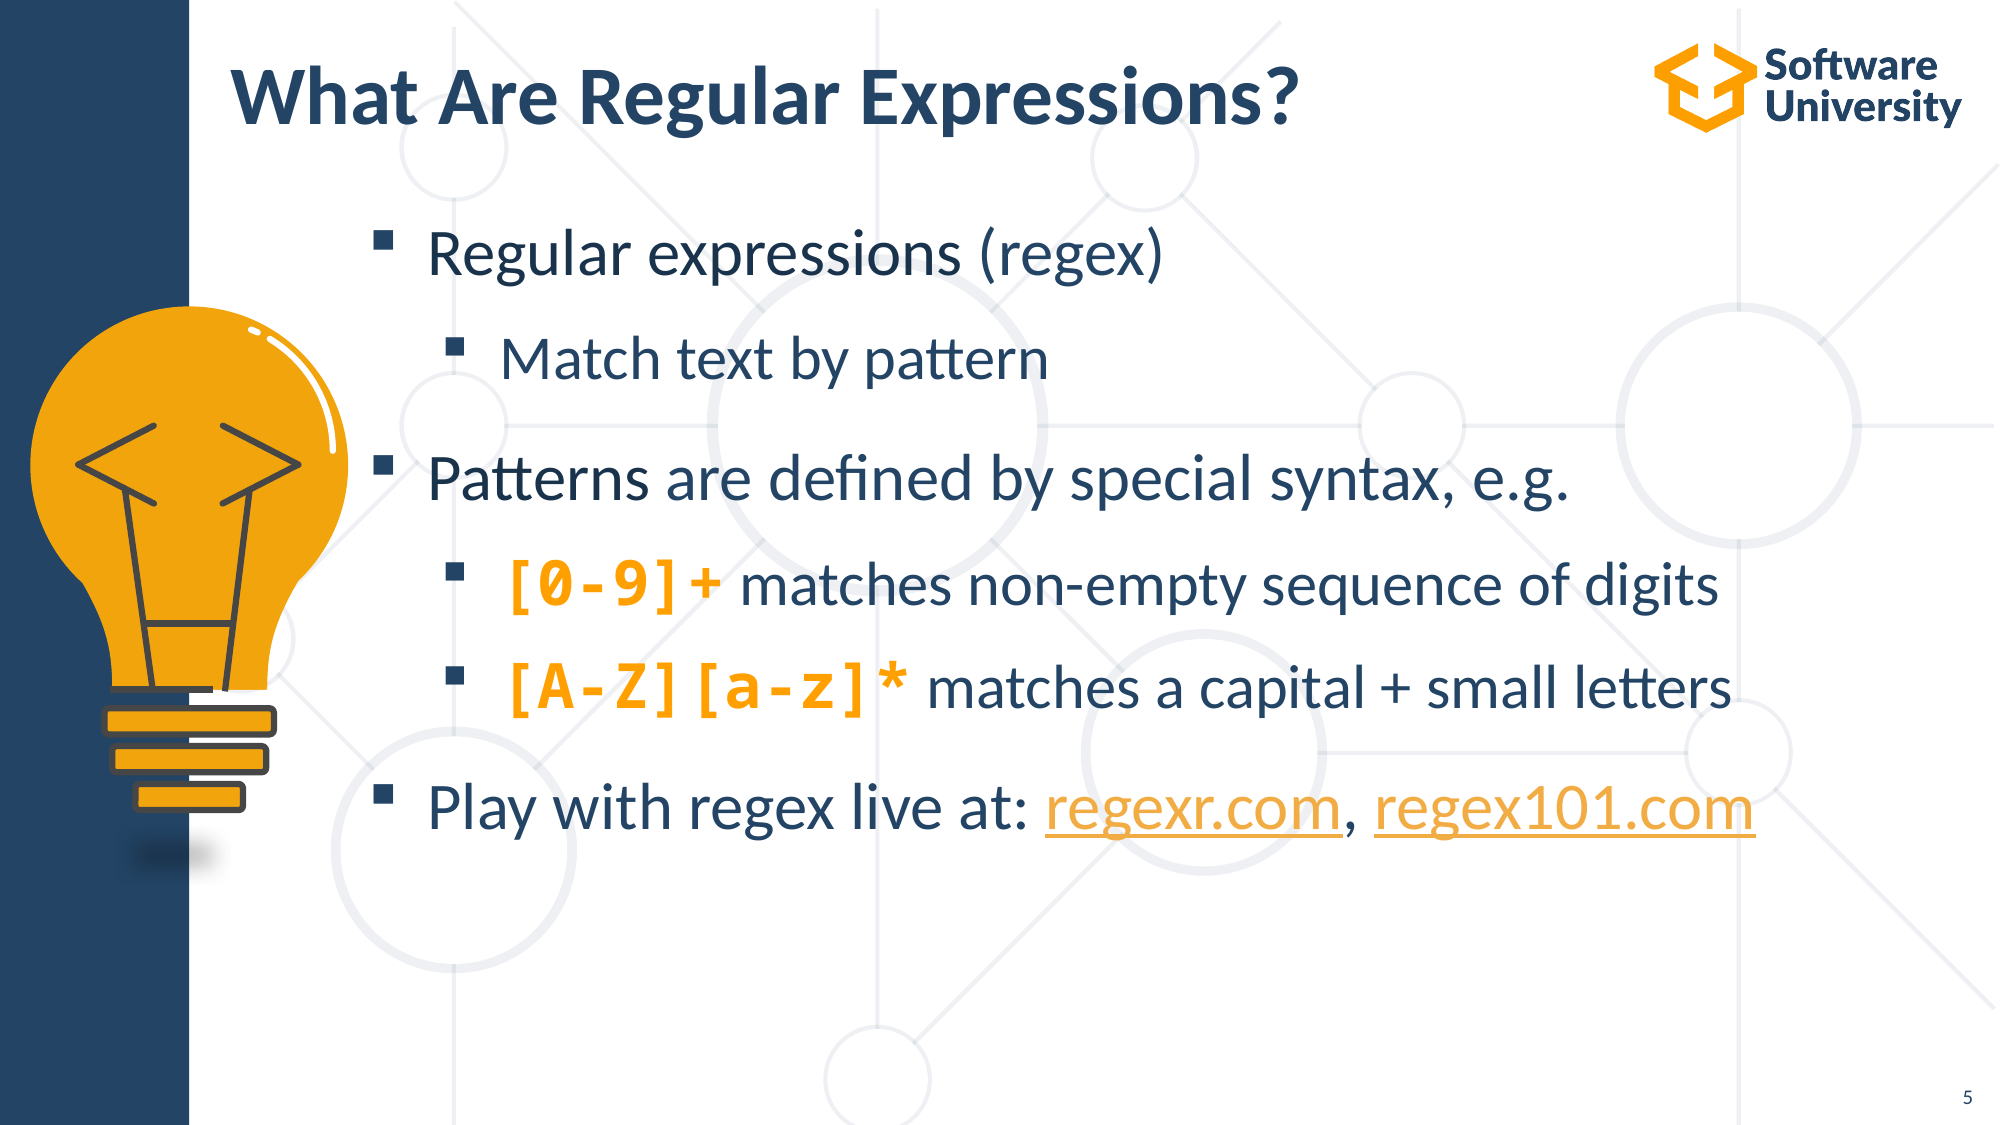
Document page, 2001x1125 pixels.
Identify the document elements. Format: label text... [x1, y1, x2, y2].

slide_number 5 [1927, 1067, 1989, 1117]
title What Are Regular Expressions? [212, 19, 1628, 164]
list Regular expressions (regex) Match text by pattern Patterns are defined by special syntax, e.g. [0-9]+ matches non-empty sequence of digits [A-Z][a-z]* matches a capital + small letters Play with regex live at: regexr.com, regex101.com [350, 198, 2000, 1109]
picture [1641, 31, 1973, 145]
